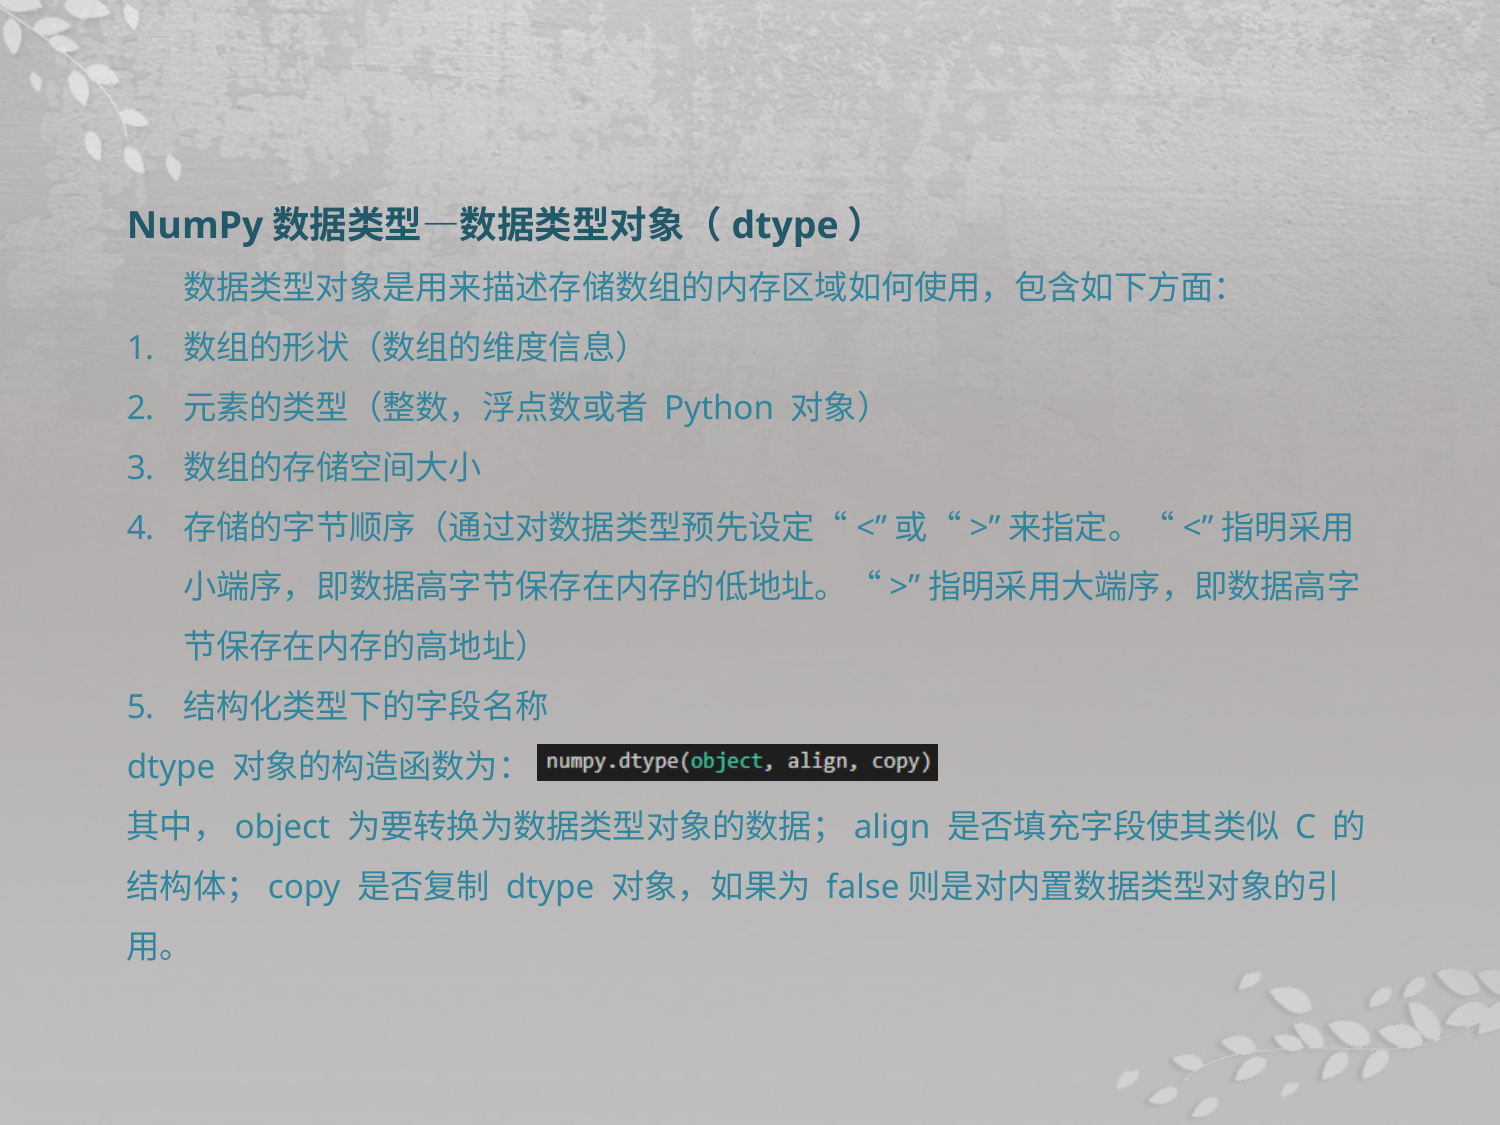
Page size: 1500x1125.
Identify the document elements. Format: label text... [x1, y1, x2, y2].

picture [0, 0, 1500, 1125]
text_box NumPy数据类型—数据类型对象（dtype） 数据类型对象是用来描述存储数组的内存区域如何使用，包含如下方面： 数组的形状（数组的维度信息） 元素的类型（整数，浮点数或者 Python 对象） 数组的存储空间大小 存储的字节顺序（通过对数据类型预先设定“<”或“>”来指定。“<”指明采用小端序，即数据高字节保存在内存的低地址。“>”指明采用大端序，即数据高字节保存在内存的高地址） 结构化类型下的字段名称 dtype 对象的构造函数为： 其中，object 为要转换为数据类型对象的数据；align 是否填充字段使其类似 C 的结构体；copy 是否复制 dtype 对象，如果为 false则是对内置数据类型对象的引用。 [112, 148, 1388, 973]
